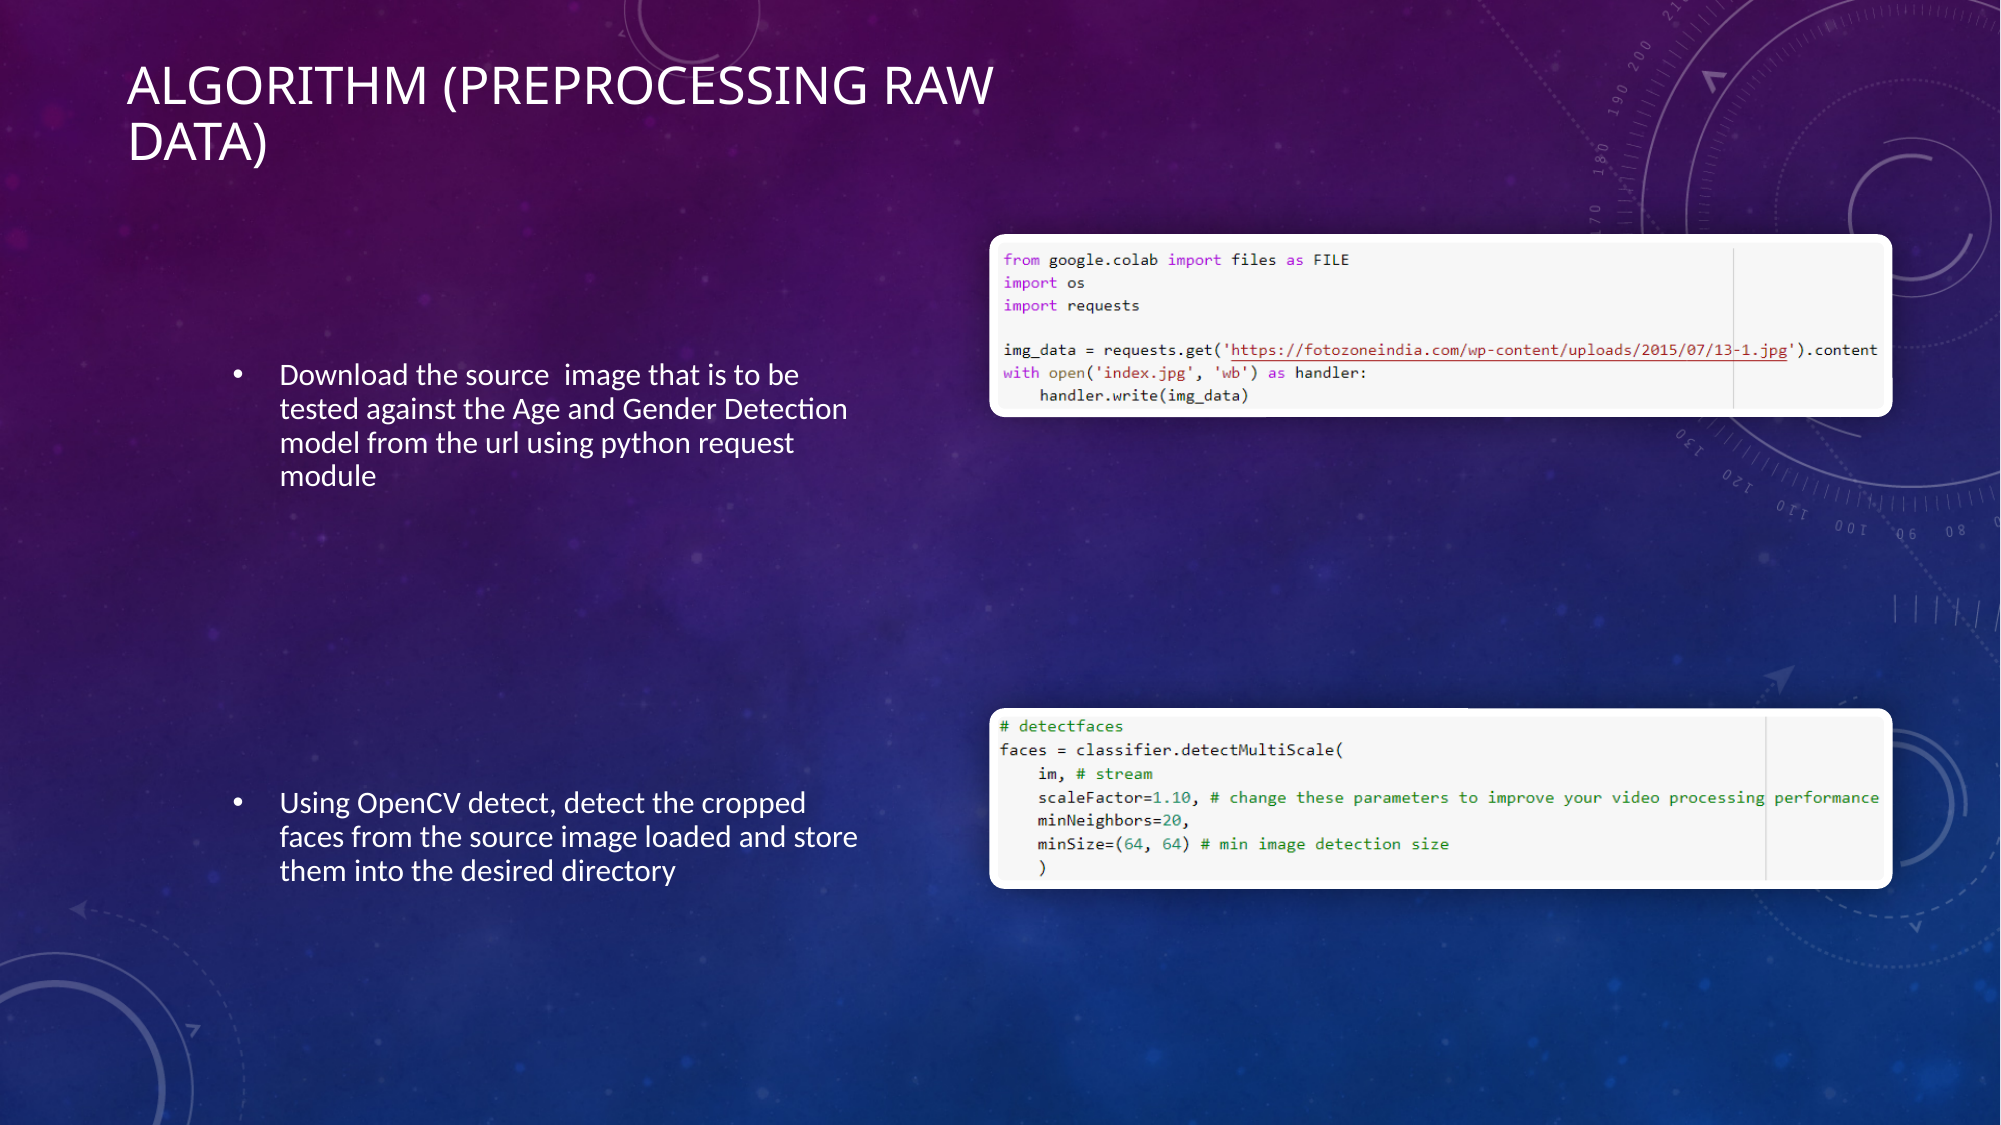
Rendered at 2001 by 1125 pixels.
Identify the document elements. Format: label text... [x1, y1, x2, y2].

title ALGORITHM (PREPROCESSING RAW DATA) [111, 20, 1108, 211]
picture [0, 0, 2001, 1125]
list Download the source image that is to be tested against the Age and Gender Detection model from the url using python request module Using OpenCV detect, detect the cropped faces from the source image loaded and store them into the desired directory [217, 351, 891, 950]
